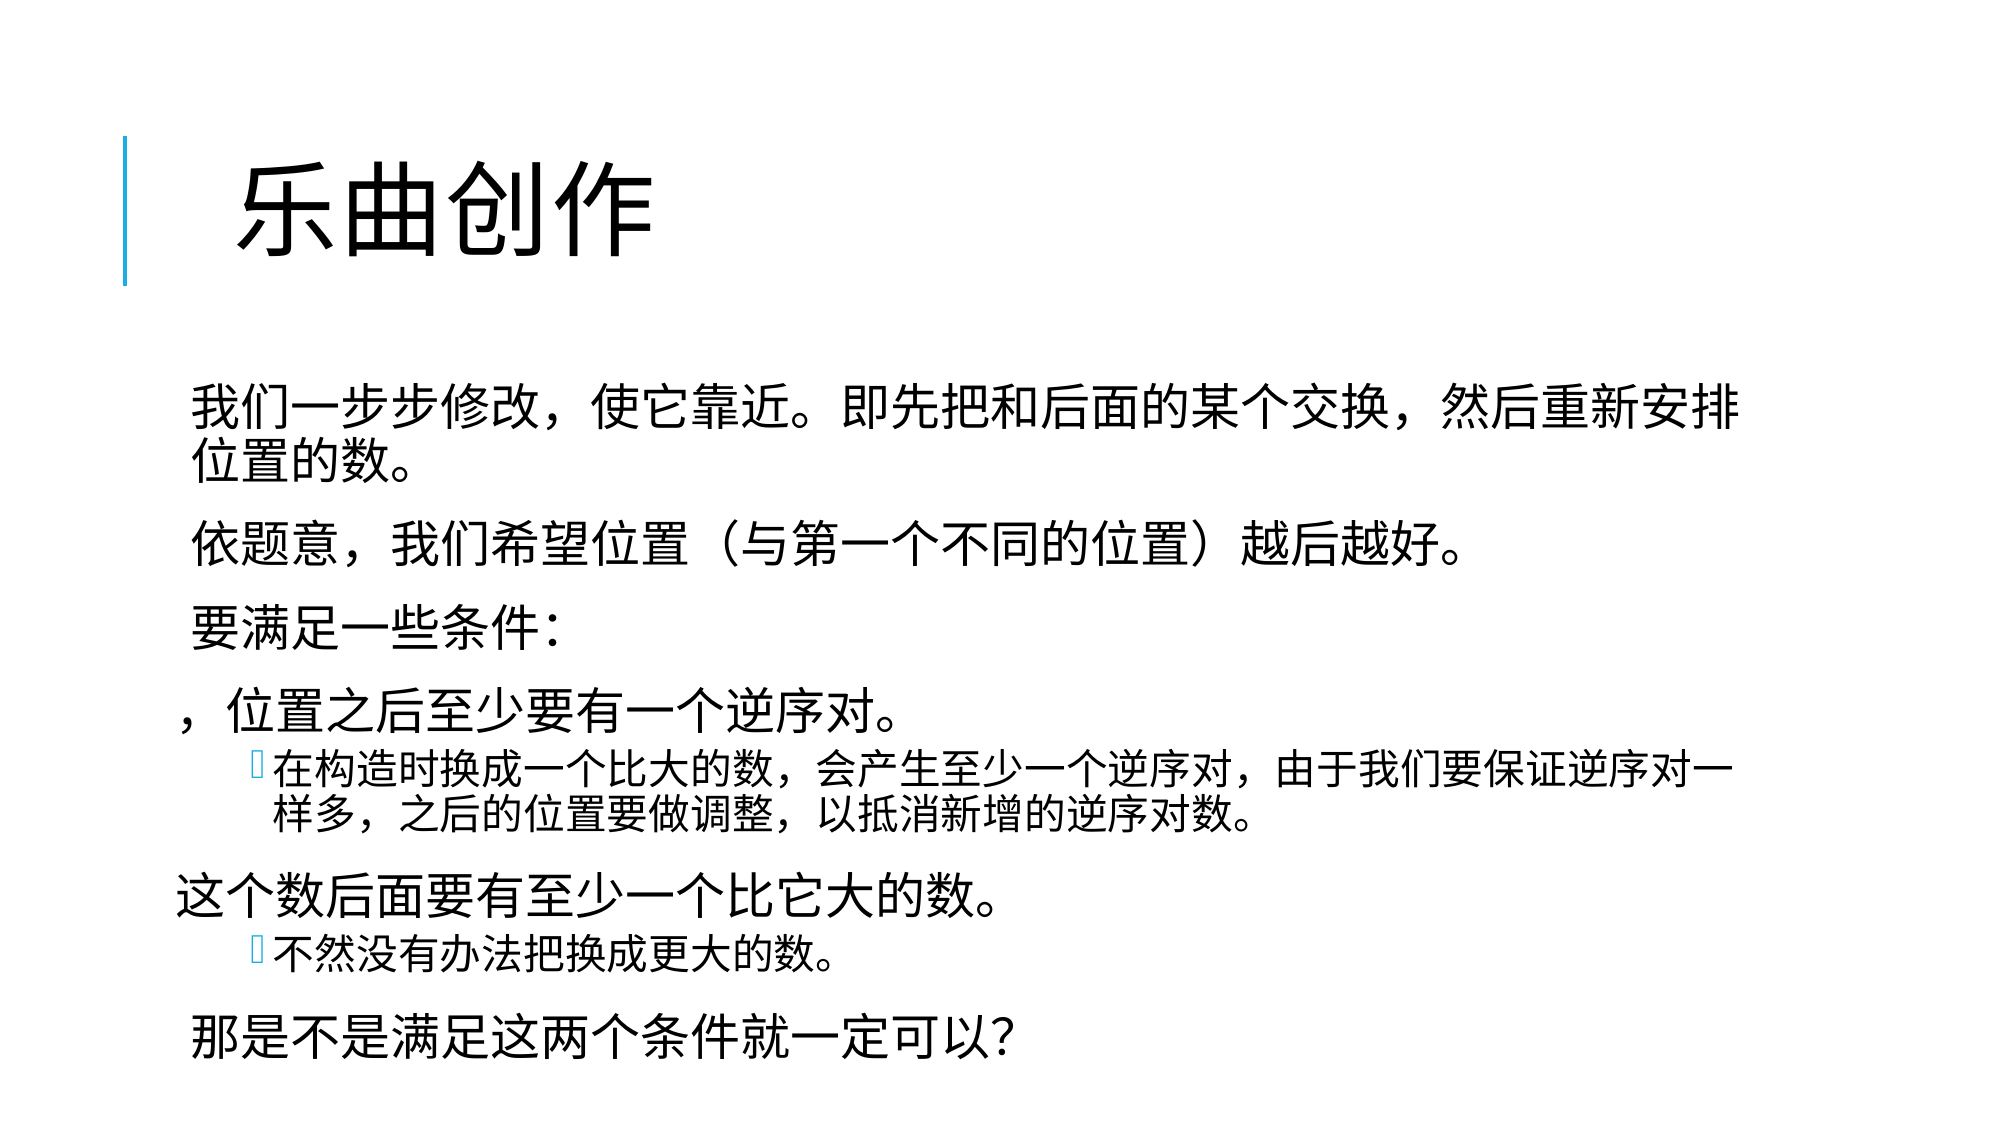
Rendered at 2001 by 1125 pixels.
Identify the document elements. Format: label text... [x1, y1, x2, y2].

title 乐曲创作 [168, 96, 1763, 342]
